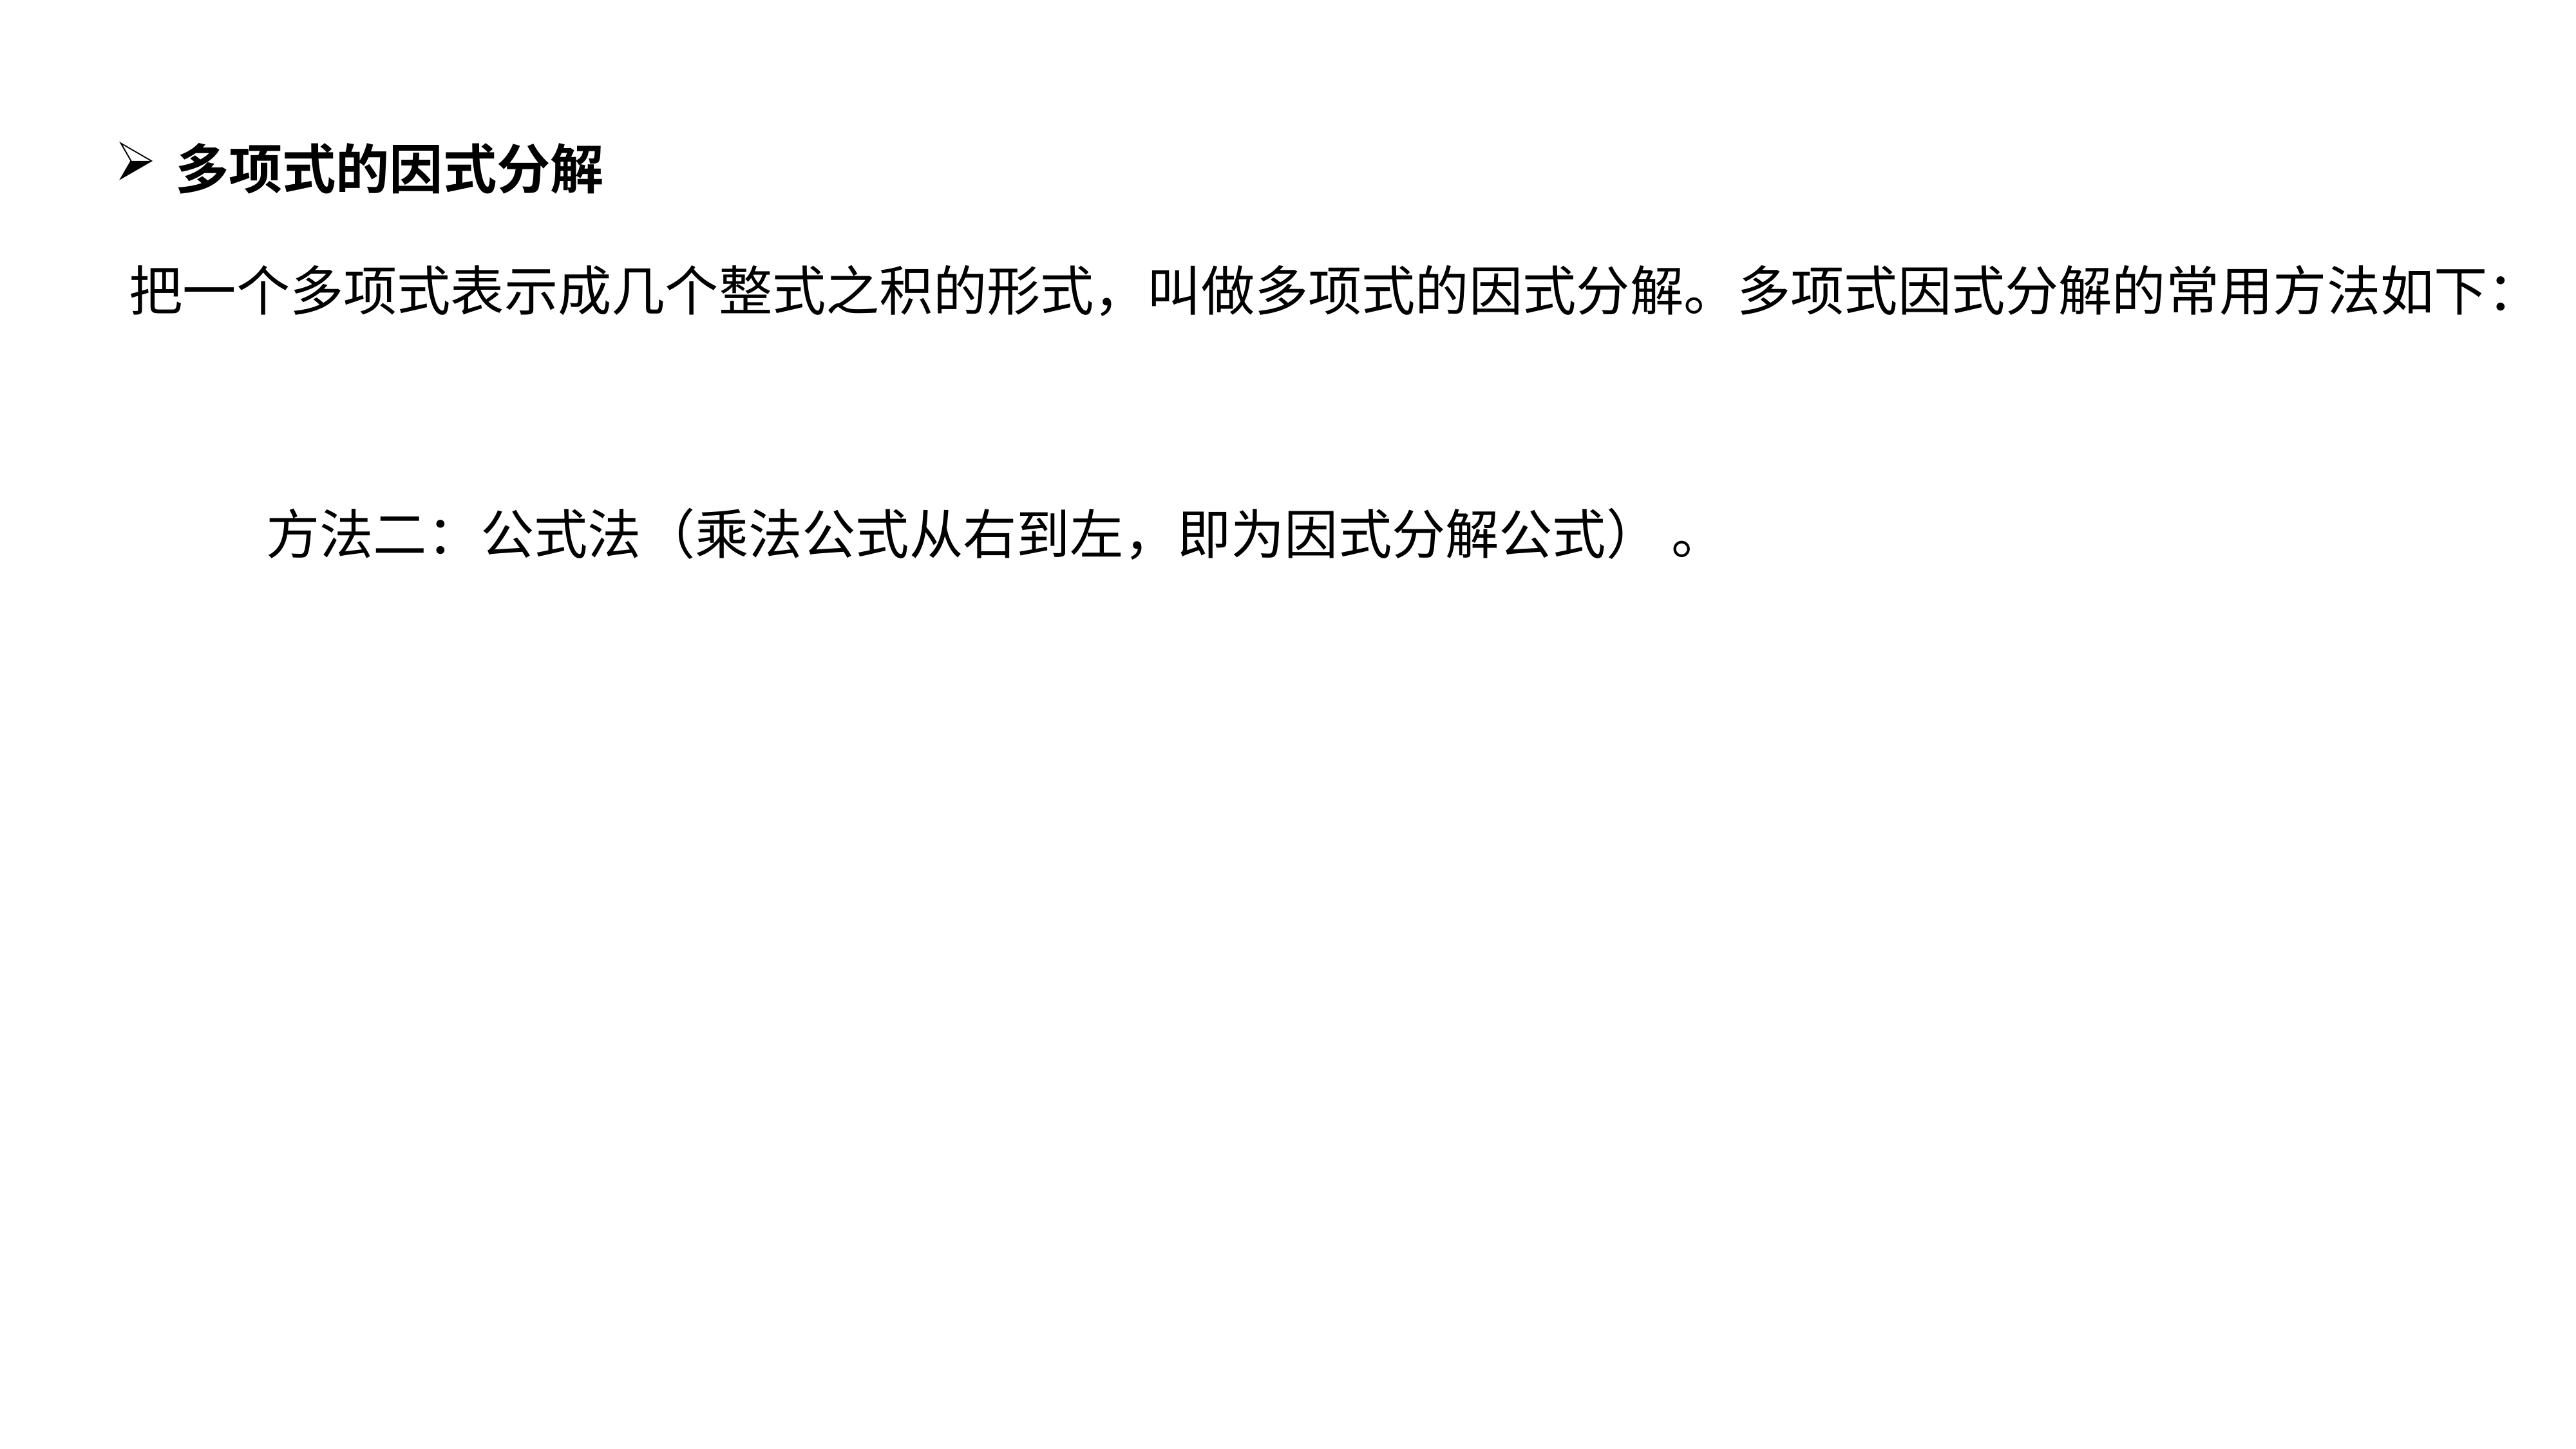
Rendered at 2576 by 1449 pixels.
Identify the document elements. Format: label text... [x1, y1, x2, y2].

text_box 把一个多项式表示成几个整式之积的形式，叫做多项式的因式分解。多项式因式分解的常用方法如下： [109, 215, 2576, 332]
text_box 多项式的因式分解 [95, 93, 1135, 216]
